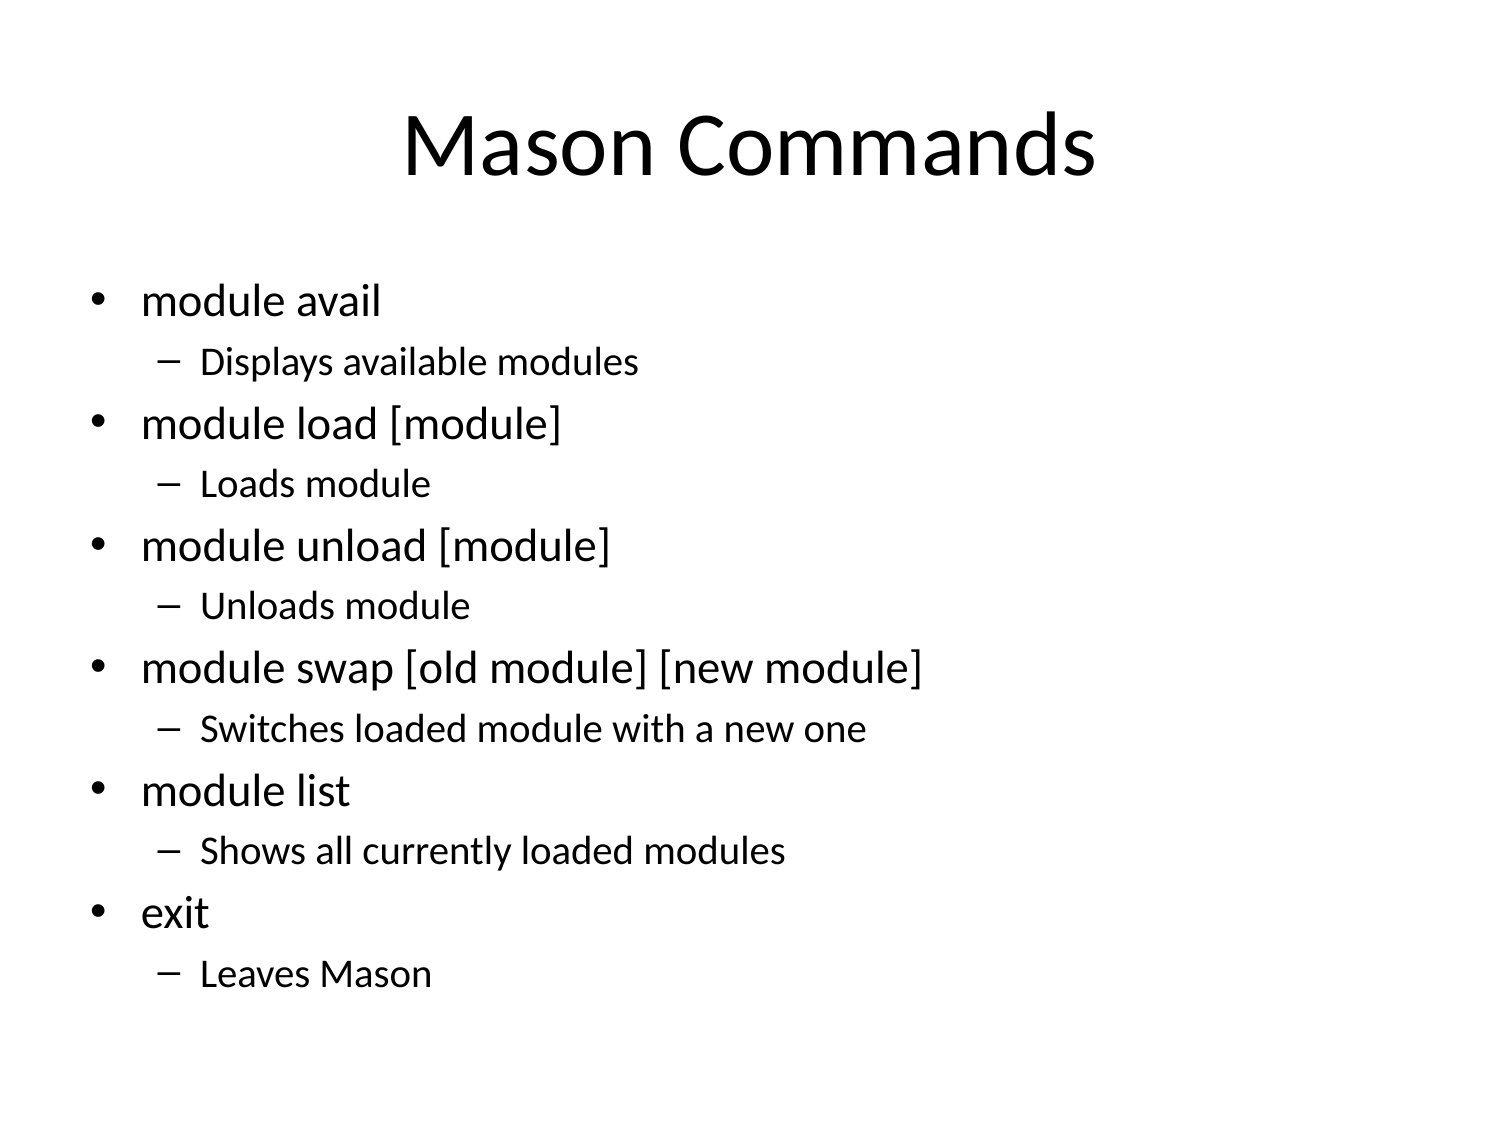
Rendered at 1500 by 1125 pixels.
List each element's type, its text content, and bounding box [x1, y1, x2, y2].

list module avail Displays available modules module load [module] Loads module module unload [module] Unloads module module swap [old module] [new module] Switches loaded module with a new one module list Shows all currently loaded modules exit Leaves Mason [75, 262, 1425, 1005]
title Mason Commands [75, 45, 1425, 233]
